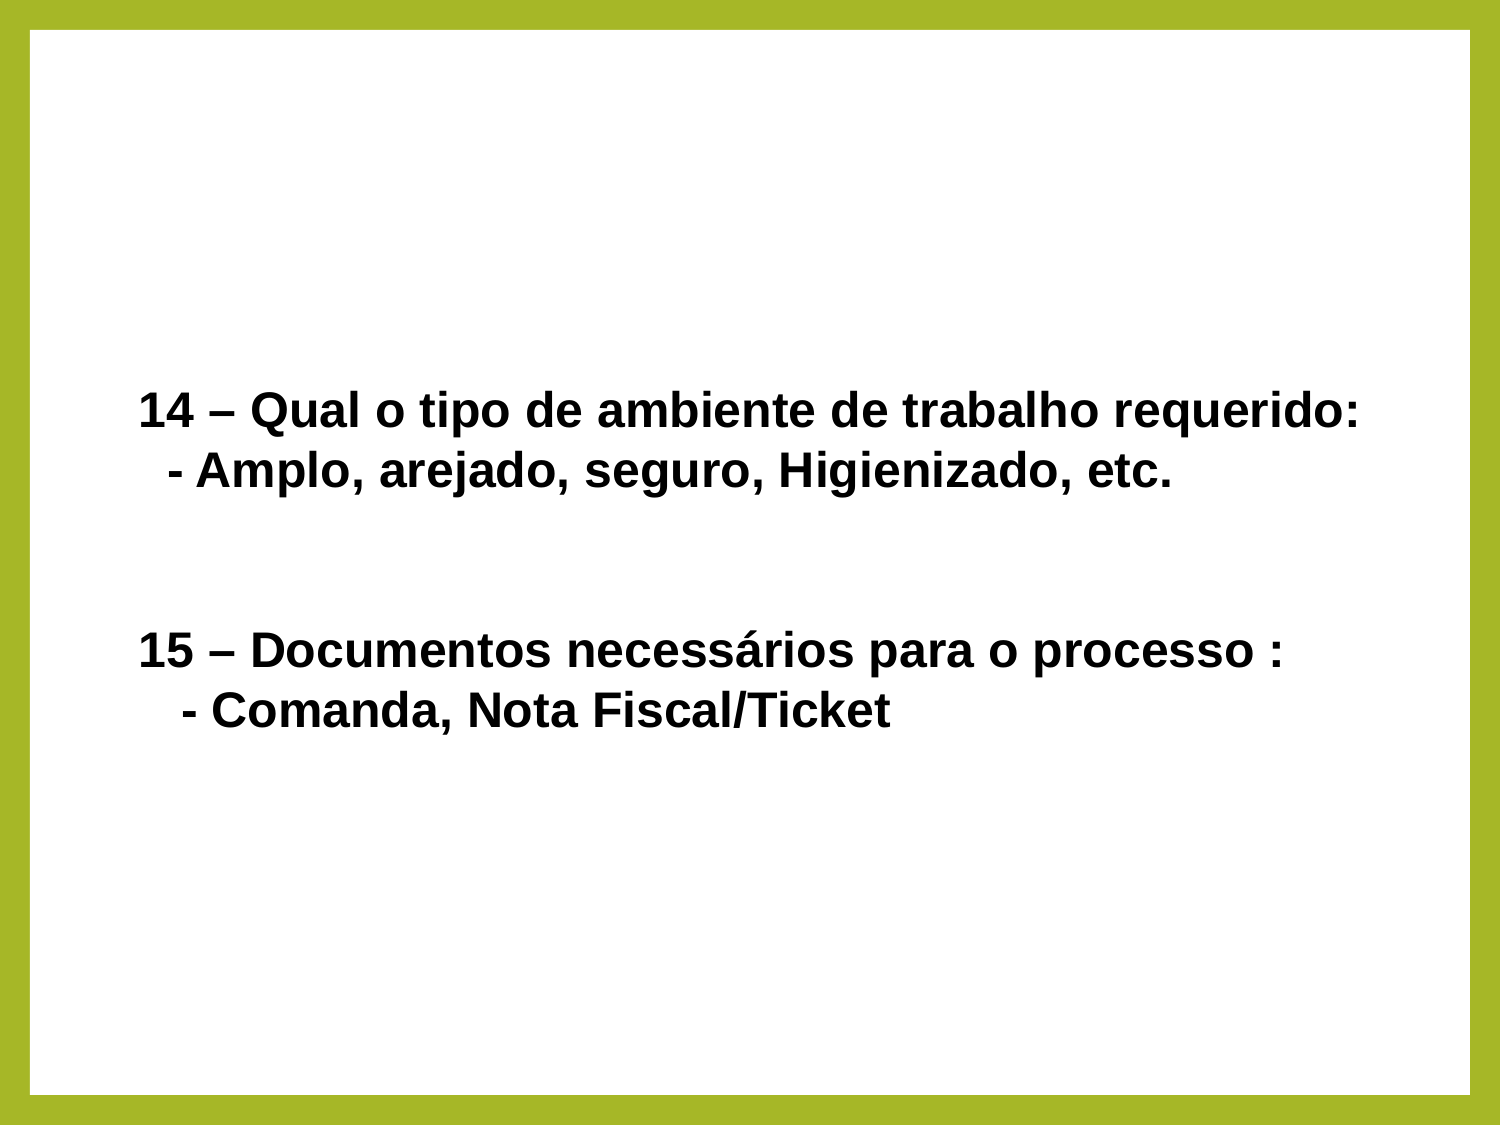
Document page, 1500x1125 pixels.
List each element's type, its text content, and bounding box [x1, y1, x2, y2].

text_box 14 – Qual o tipo de ambiente de trabalho requerido: - Amplo, arejado, seguro, Higienizado, etc. 15 – Documentos necessários para o processo : - Comanda, Nota Fiscal/Ticket [124, 369, 1395, 745]
